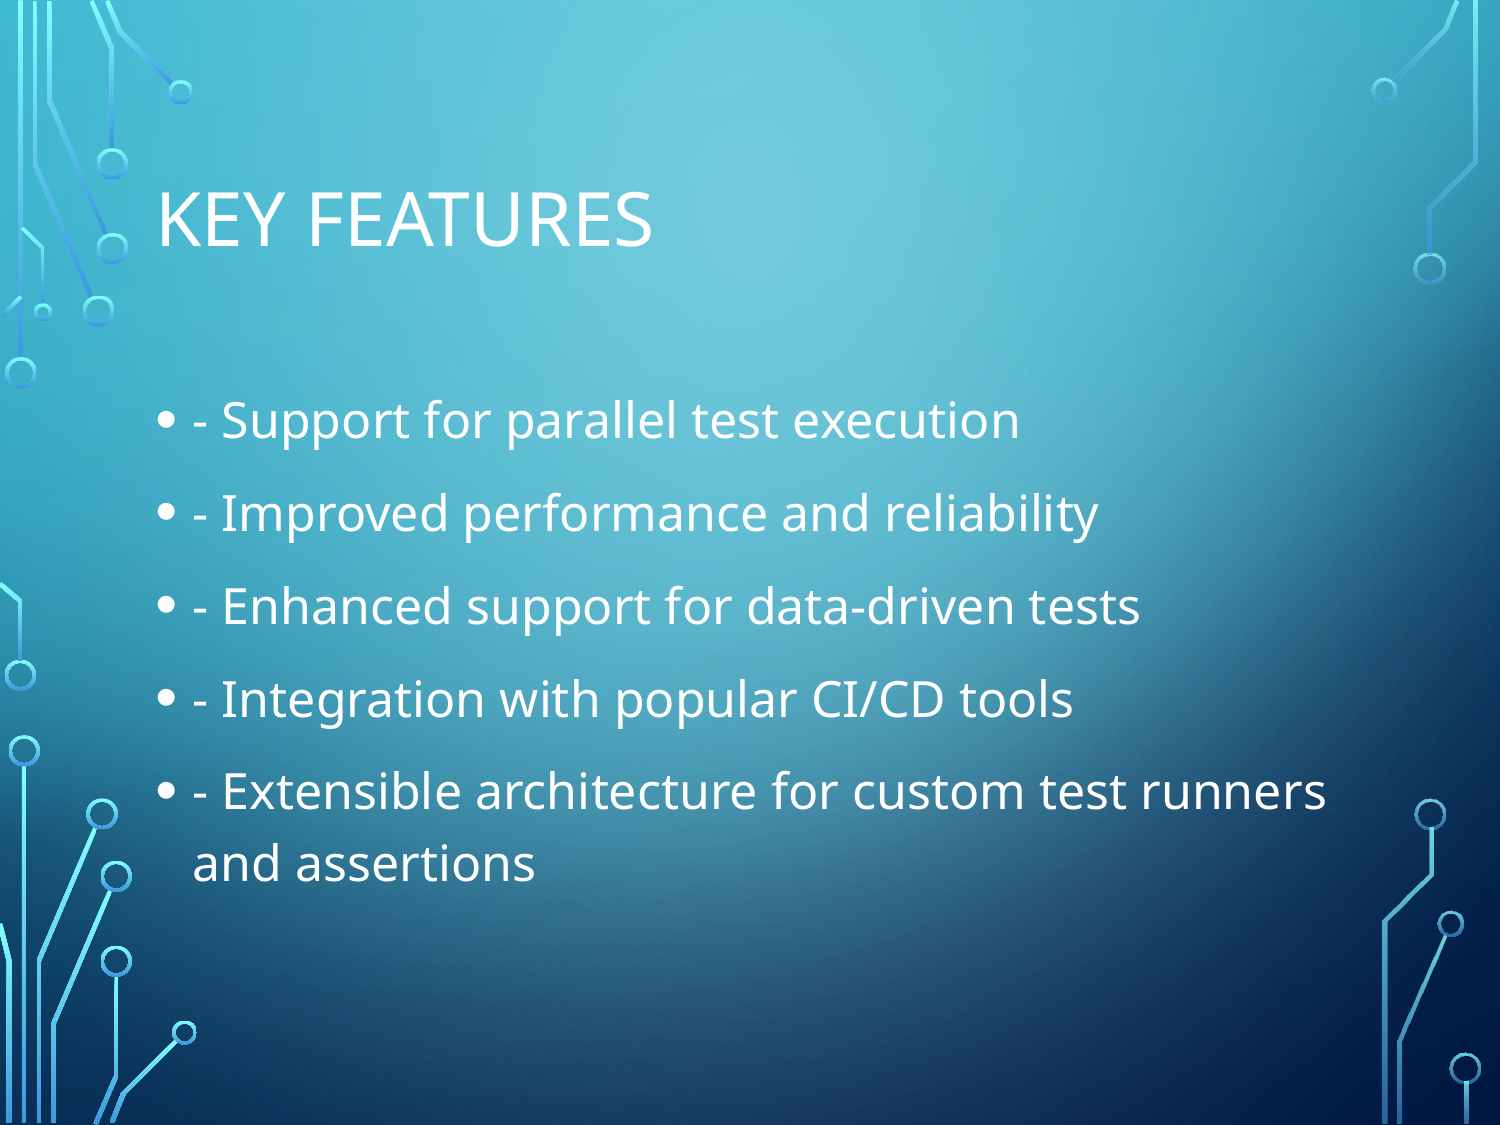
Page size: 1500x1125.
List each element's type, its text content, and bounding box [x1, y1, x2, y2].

list - Support for parallel test execution - Improved performance and reliability - Enhanced support for data-driven tests - Integration with popular CI/CD tools - Extensible architecture for custom test runners and assertions [140, 369, 1360, 950]
title Key Features [140, 101, 1360, 344]
